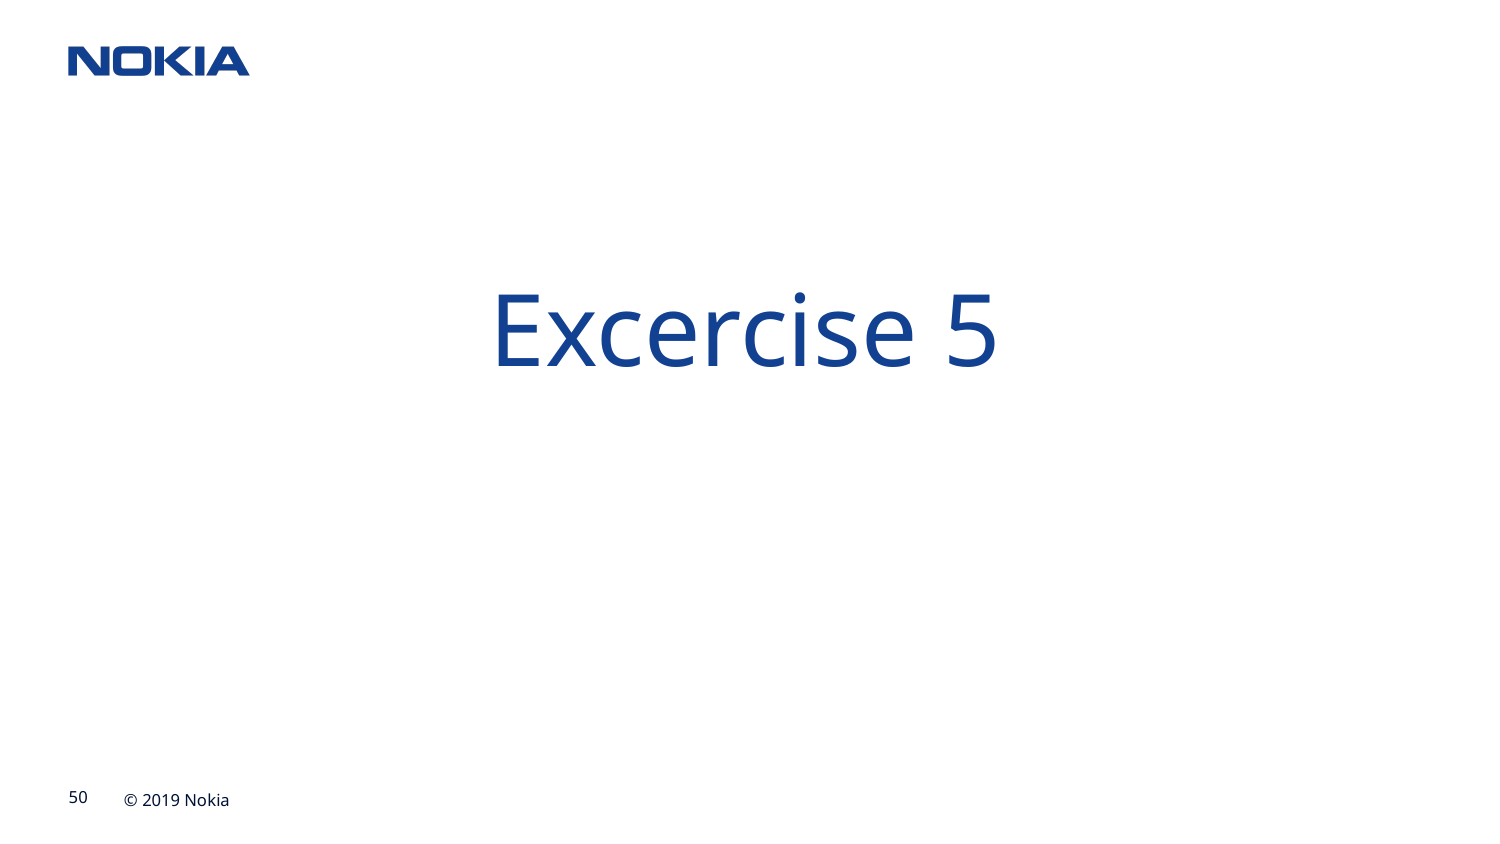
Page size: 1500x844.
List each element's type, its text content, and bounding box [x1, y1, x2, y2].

list Excercise 5 [60, 147, 1432, 473]
picture [27, 5, 291, 117]
